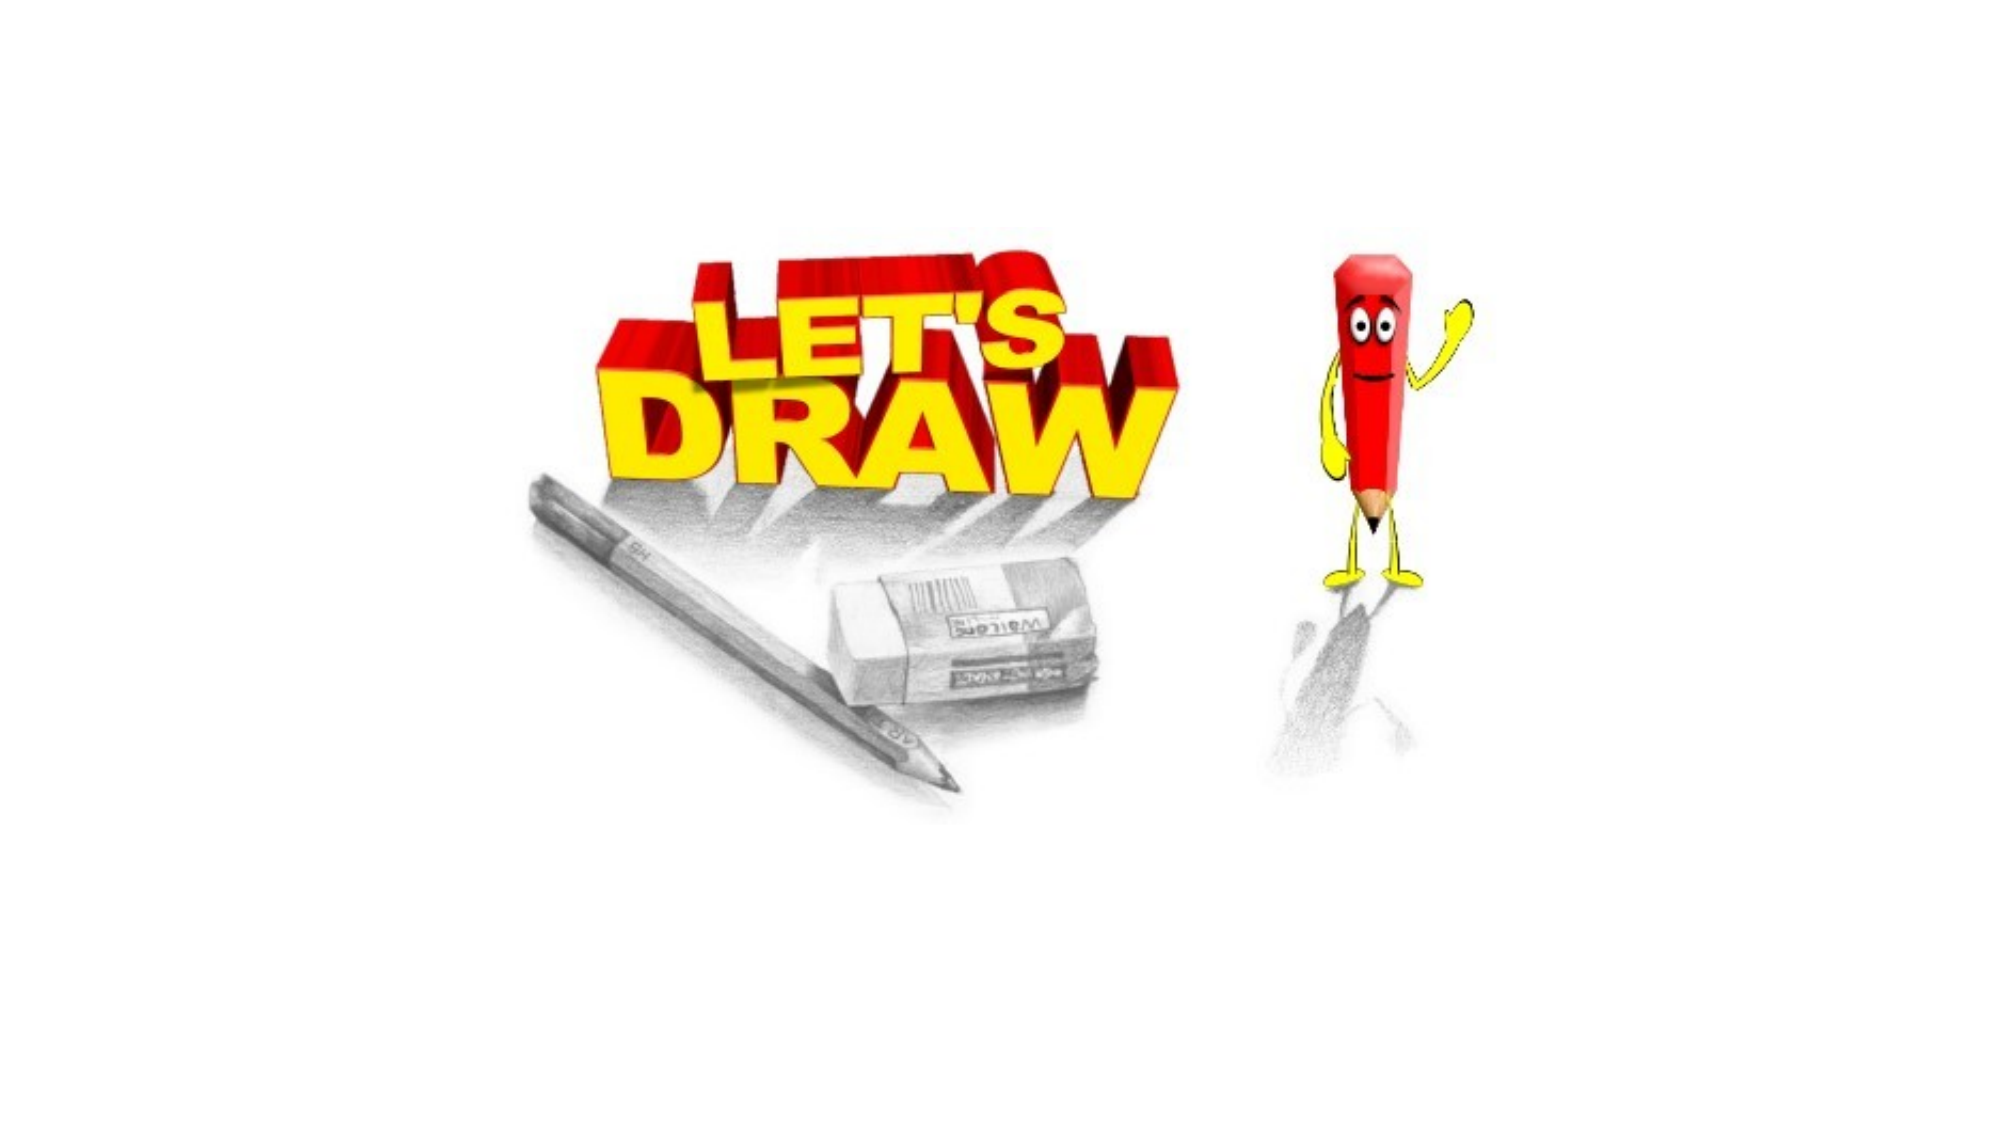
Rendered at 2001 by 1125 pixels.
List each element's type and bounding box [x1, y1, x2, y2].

picture [472, 227, 1539, 827]
